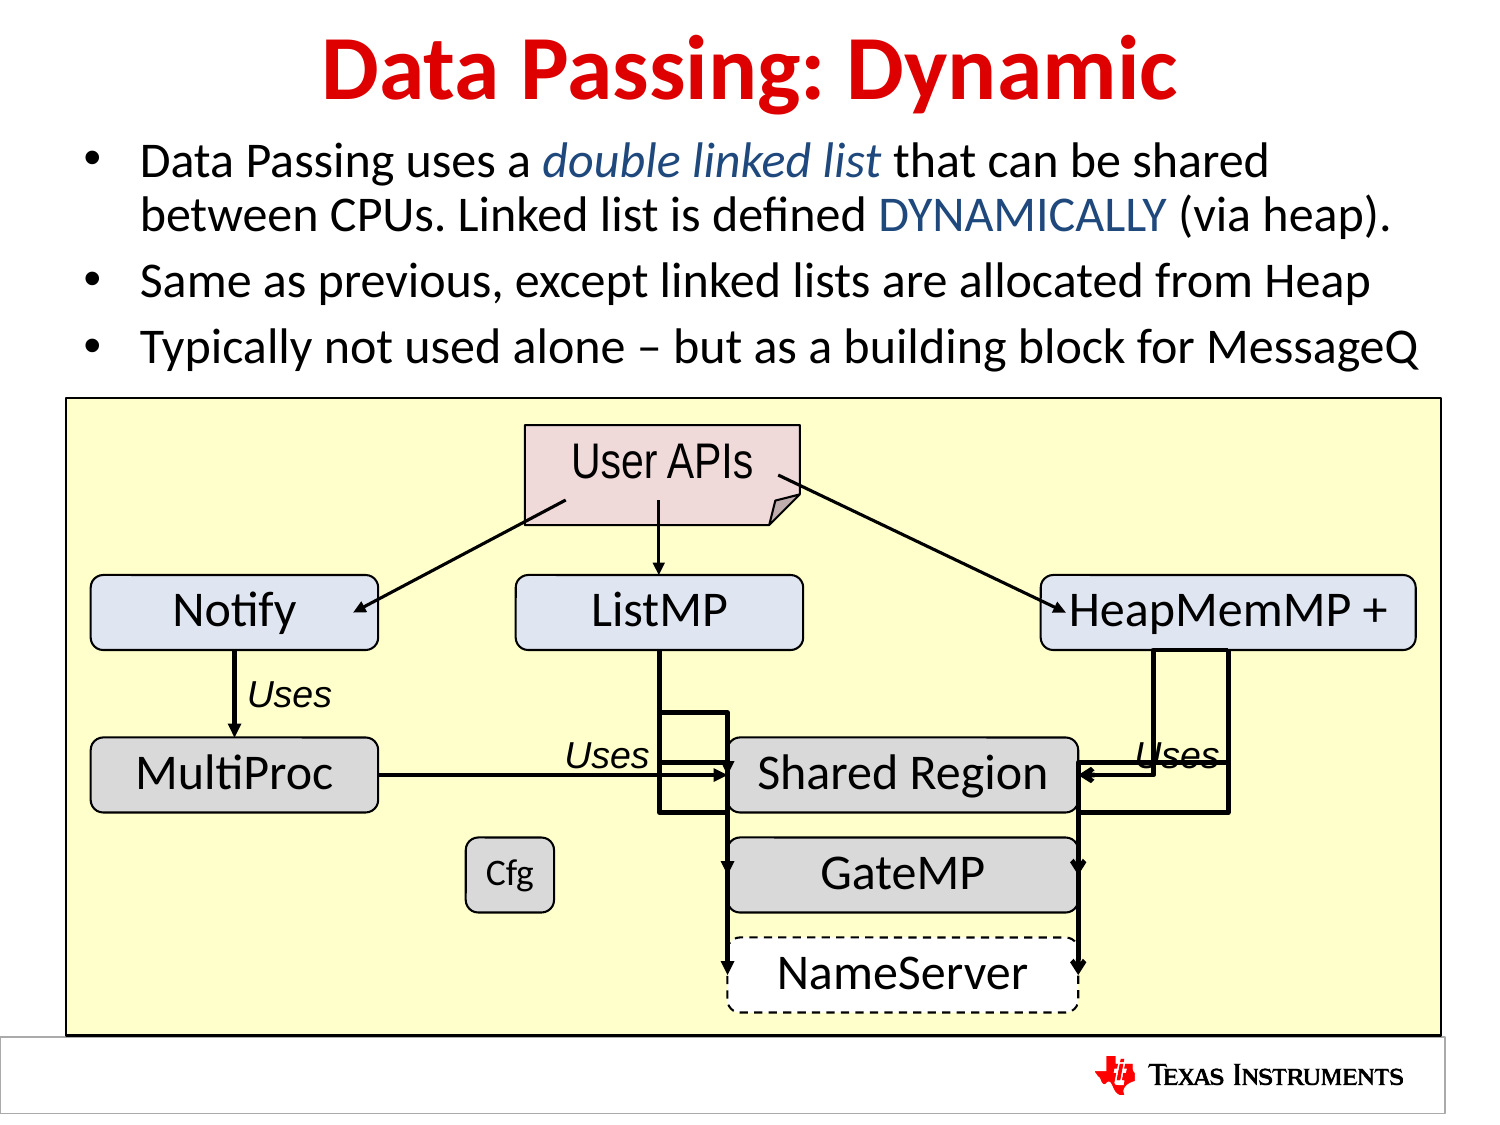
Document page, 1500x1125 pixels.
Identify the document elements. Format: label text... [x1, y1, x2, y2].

title Data Passing: Dynamic [74, 0, 1426, 126]
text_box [65, 397, 1441, 1036]
text_box Data Passing uses a double linked list that can be shared between CPUs. Linked list is defined DYNAMICALLY (via heap). Same as previous, except linked lists are allocated from Heap Typically not used alone – but as a building block for MessageQ [68, 126, 1435, 383]
picture [1095, 1056, 1403, 1095]
